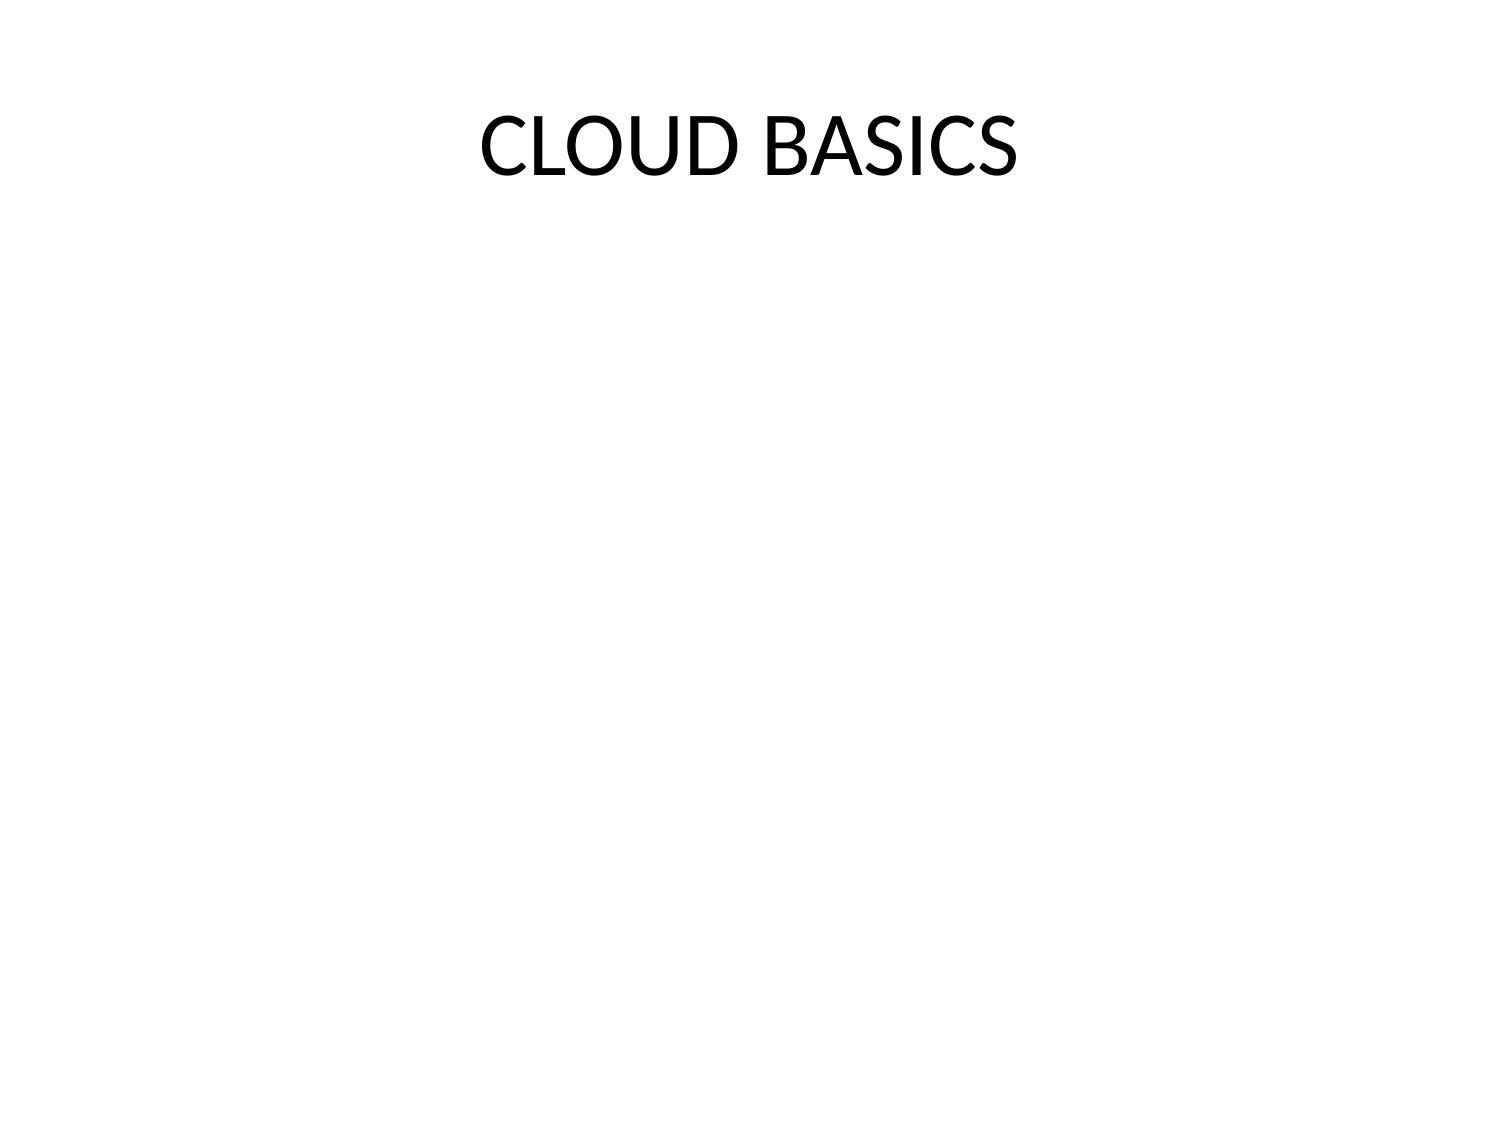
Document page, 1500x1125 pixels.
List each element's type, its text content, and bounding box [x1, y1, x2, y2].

title CLOUD BASICS [75, 45, 1425, 233]
